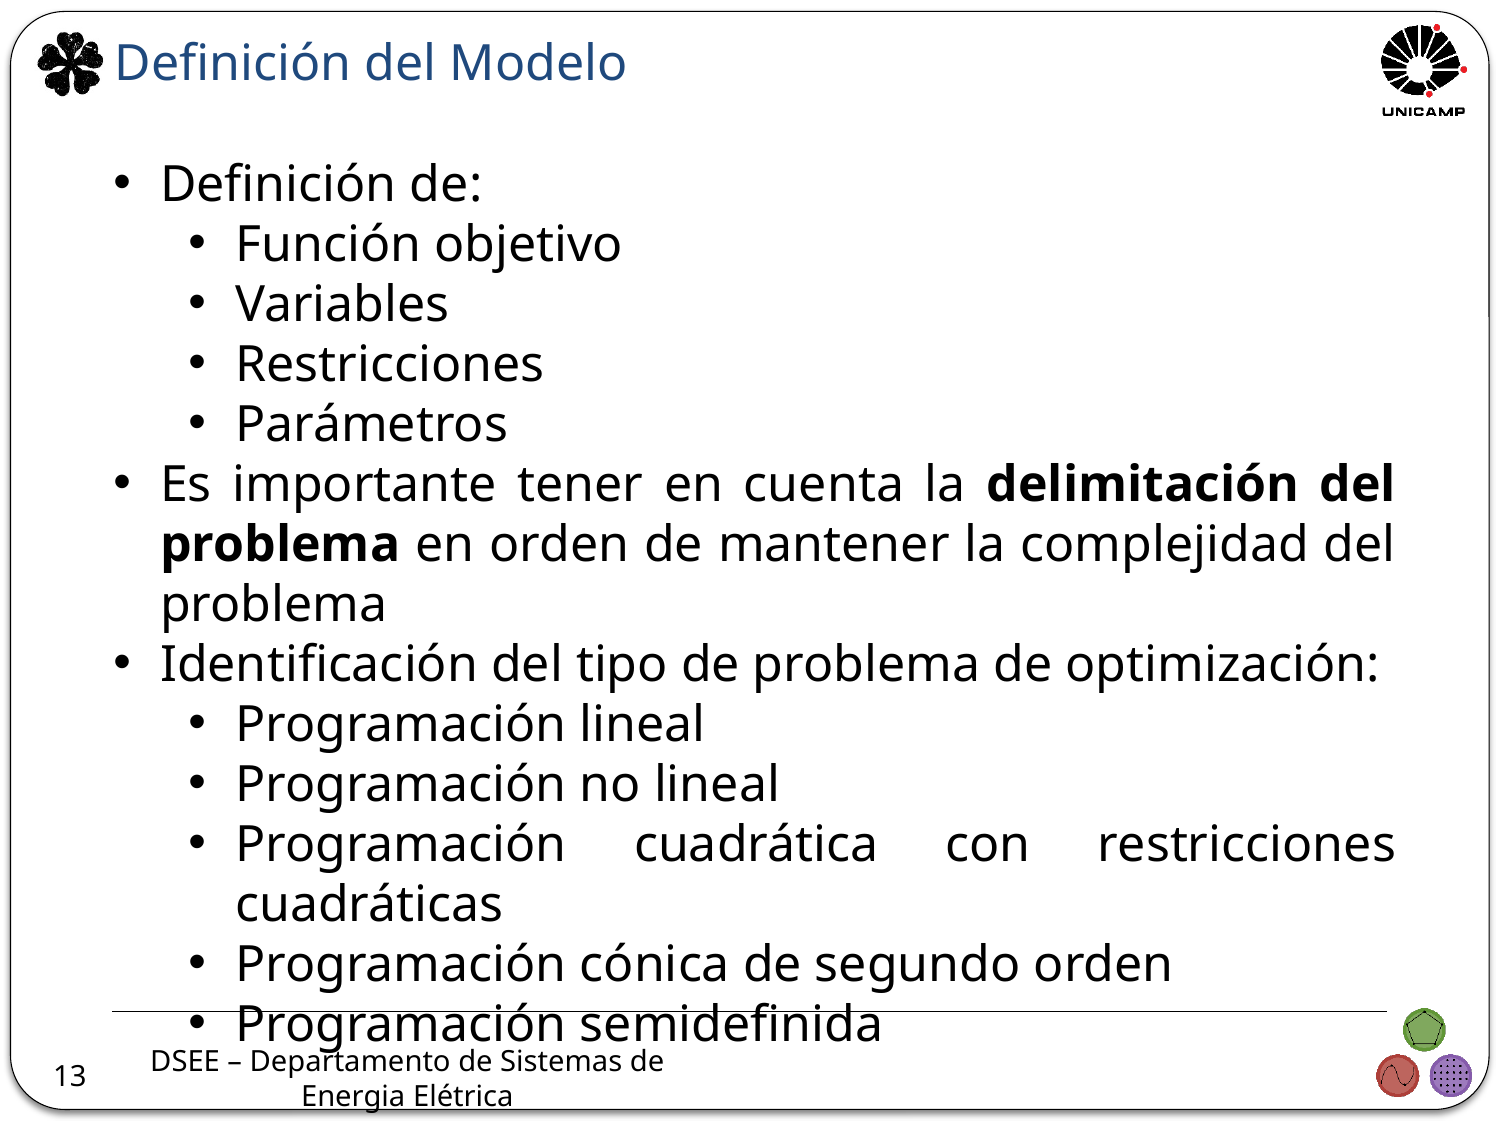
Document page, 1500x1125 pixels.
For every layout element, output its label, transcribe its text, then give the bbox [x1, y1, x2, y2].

picture [12, 17, 110, 112]
text_box Definición de: Función objetivo Variables Restricciones Parámetros Es importante tener en cuenta la delimitación del problema en orden de mantener la complejidad del problema Identificación del tipo de problema de optimización: Programación lineal Programación no lineal Programación cuadrática con restricciones cuadráticas Programación cónica de segundo orden Programación semidefinida [98, 143, 1412, 1059]
picture [1381, 24, 1467, 30]
picture [1376, 1008, 1472, 1097]
text_box Definición del Modelo [100, 30, 1500, 106]
picture [1381, 106, 1467, 116]
slide_number 13 [41, 1048, 99, 1106]
